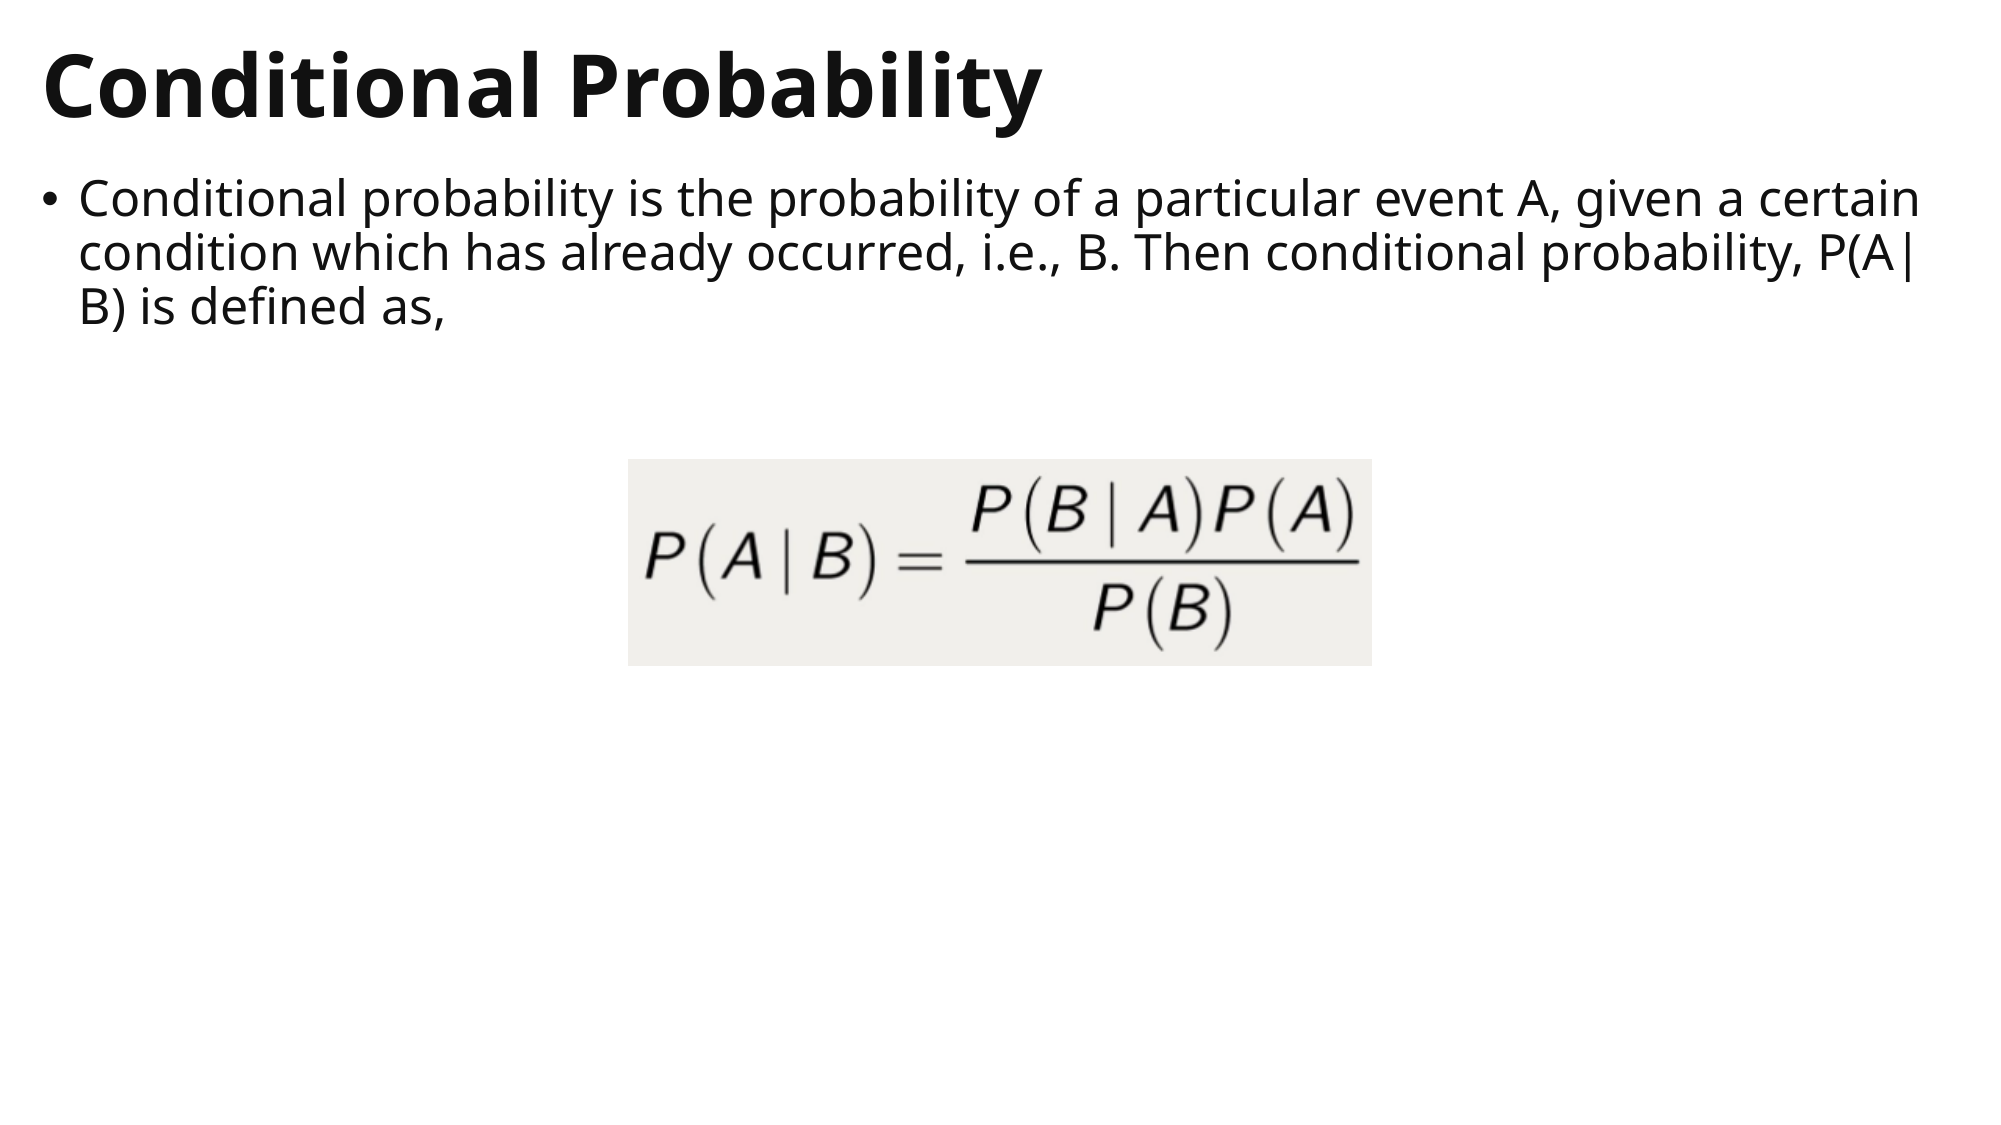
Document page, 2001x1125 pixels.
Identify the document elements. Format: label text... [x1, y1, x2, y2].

title Conditional Probability [26, 34, 1974, 145]
picture [628, 459, 1372, 666]
list Conditional probability is the probability of a particular event A, given a certain condition which has already occurred, i.e., B. Then conditional probability, P(A|B) is defined as, [26, 166, 1974, 1105]
